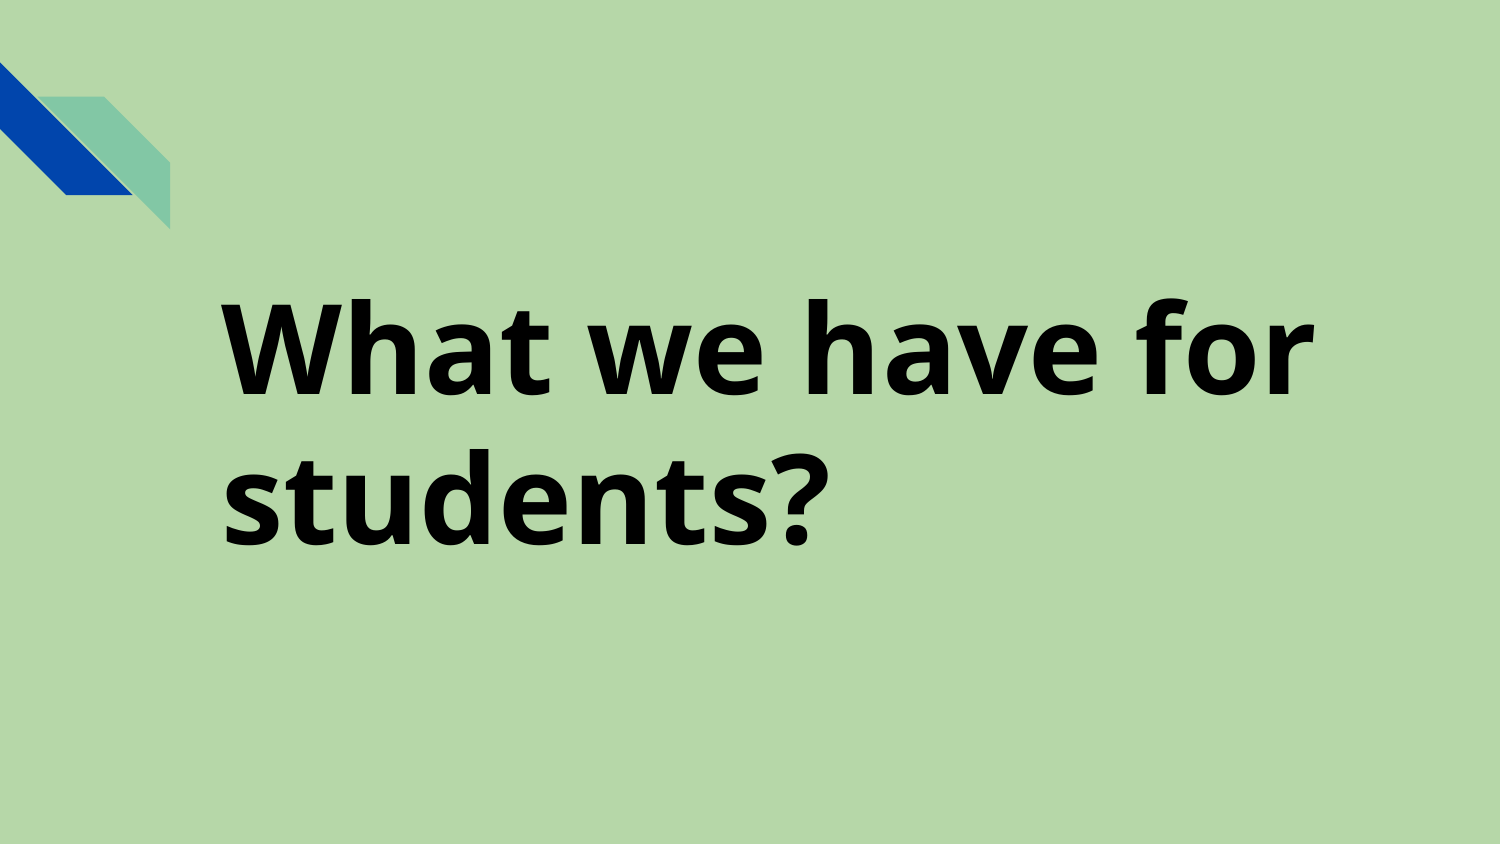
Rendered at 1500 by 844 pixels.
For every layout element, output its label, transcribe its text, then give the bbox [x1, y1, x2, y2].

title What we have for students? [206, 254, 1361, 568]
